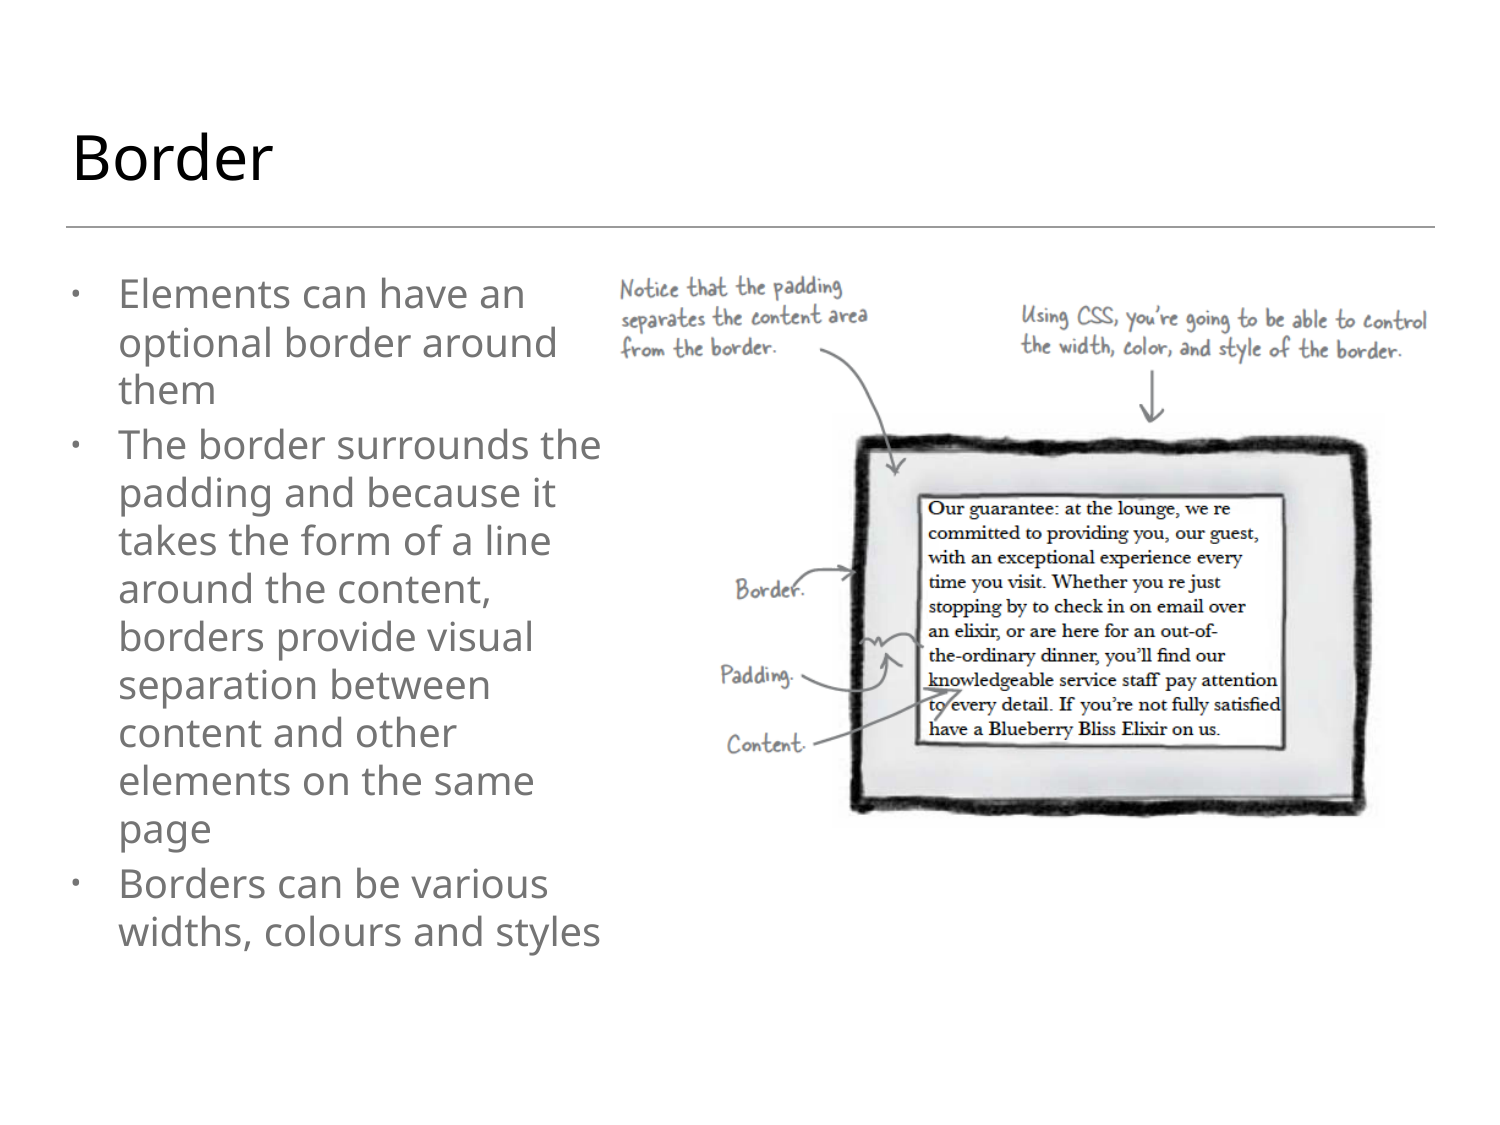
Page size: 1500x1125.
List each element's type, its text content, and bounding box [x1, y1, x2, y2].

title Border [65, 37, 1435, 200]
picture [599, 262, 1465, 832]
list Elements can have an optional border around them The border surrounds the padding and because it takes the form of a line around the content, borders provide visual separation between content and other elements on the same page Borders can be various widths, colours and styles [64, 262, 613, 976]
